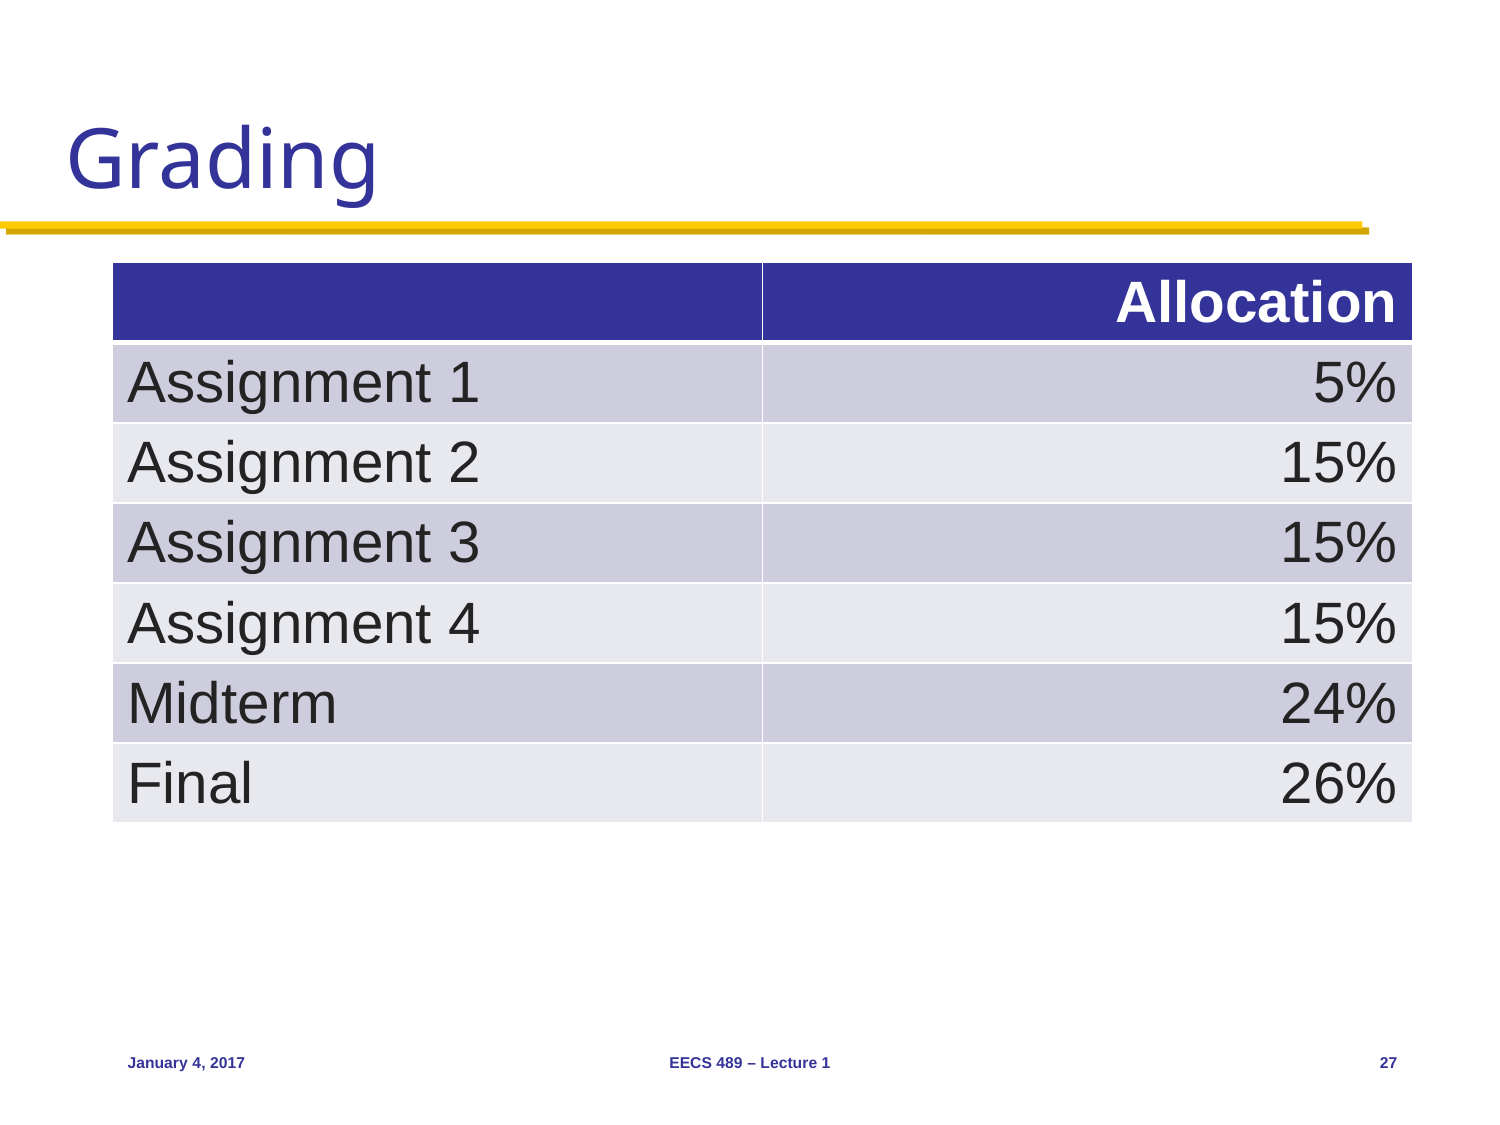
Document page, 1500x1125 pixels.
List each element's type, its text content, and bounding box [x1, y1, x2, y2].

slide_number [112, 1024, 426, 1101]
table_cell 15% [763, 424, 1412, 502]
table_header Allocation [763, 263, 1412, 340]
table_cell Assignment 2 [113, 424, 762, 502]
table_cell Assignment 3 [113, 504, 762, 582]
table_cell 15% [763, 504, 1412, 582]
table_cell Assignment 4 [113, 584, 762, 662]
table_cell 5% [763, 345, 1412, 422]
slide_number 27 [1312, 1024, 1413, 1101]
table_cell 15% [763, 584, 1412, 662]
title Grading [49, 24, 1451, 213]
footer EECS 489 – Lecture 1 [512, 1024, 988, 1101]
table_cell Assignment 1 [113, 345, 762, 422]
table_cell Final [113, 744, 762, 822]
table_cell Midterm [113, 664, 762, 742]
table_header [113, 263, 762, 340]
table_cell 24% [763, 664, 1412, 742]
table_cell 26% [763, 744, 1412, 822]
